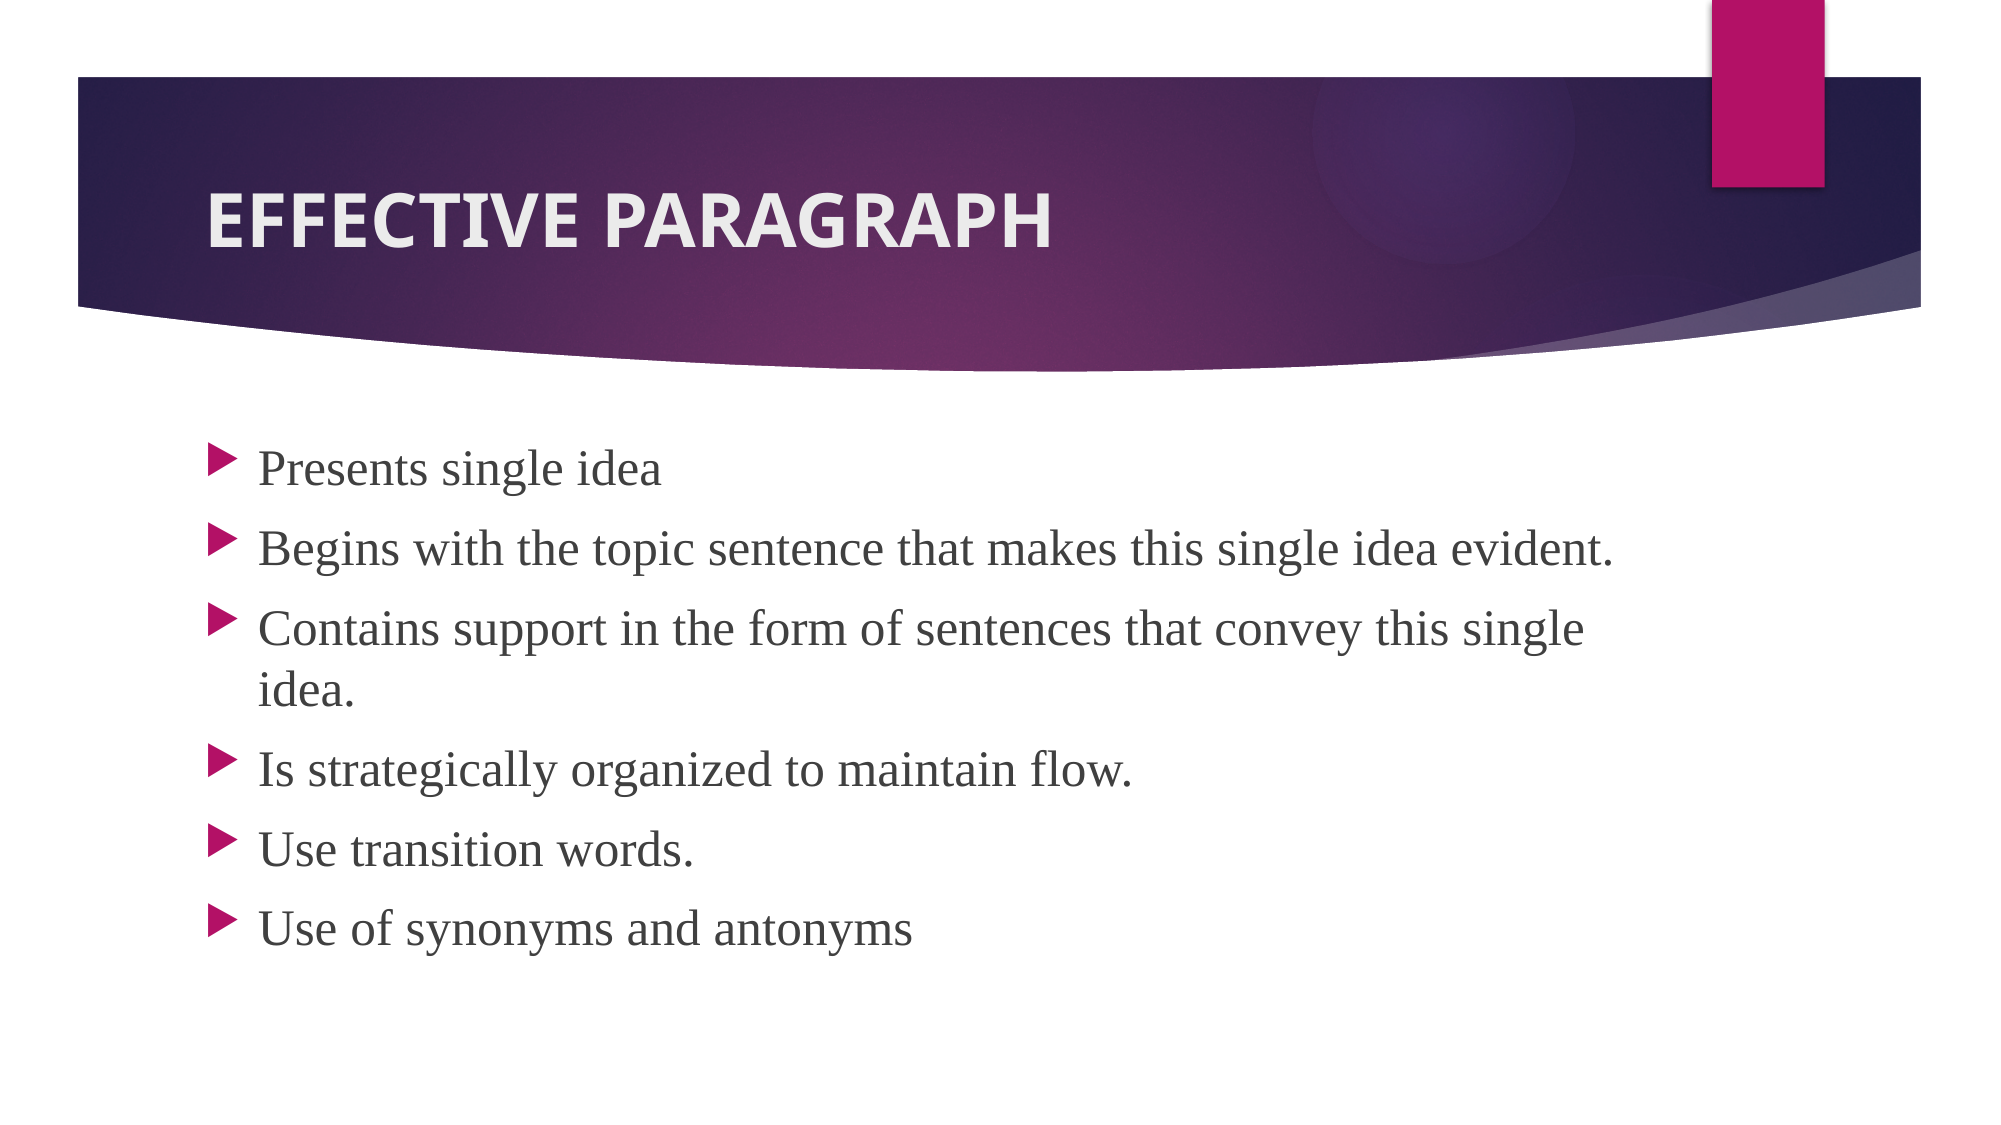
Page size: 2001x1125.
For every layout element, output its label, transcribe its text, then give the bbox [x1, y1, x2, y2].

title EFFECTIVE PARAGRAPH [189, 159, 1627, 276]
list Presents single idea Begins with the topic sentence that makes this single idea evident. Contains support in the form of sentences that convey this single idea. Is strategically organized to maintain flow. Use transition words. Use of synonyms and antonyms [189, 427, 1638, 988]
